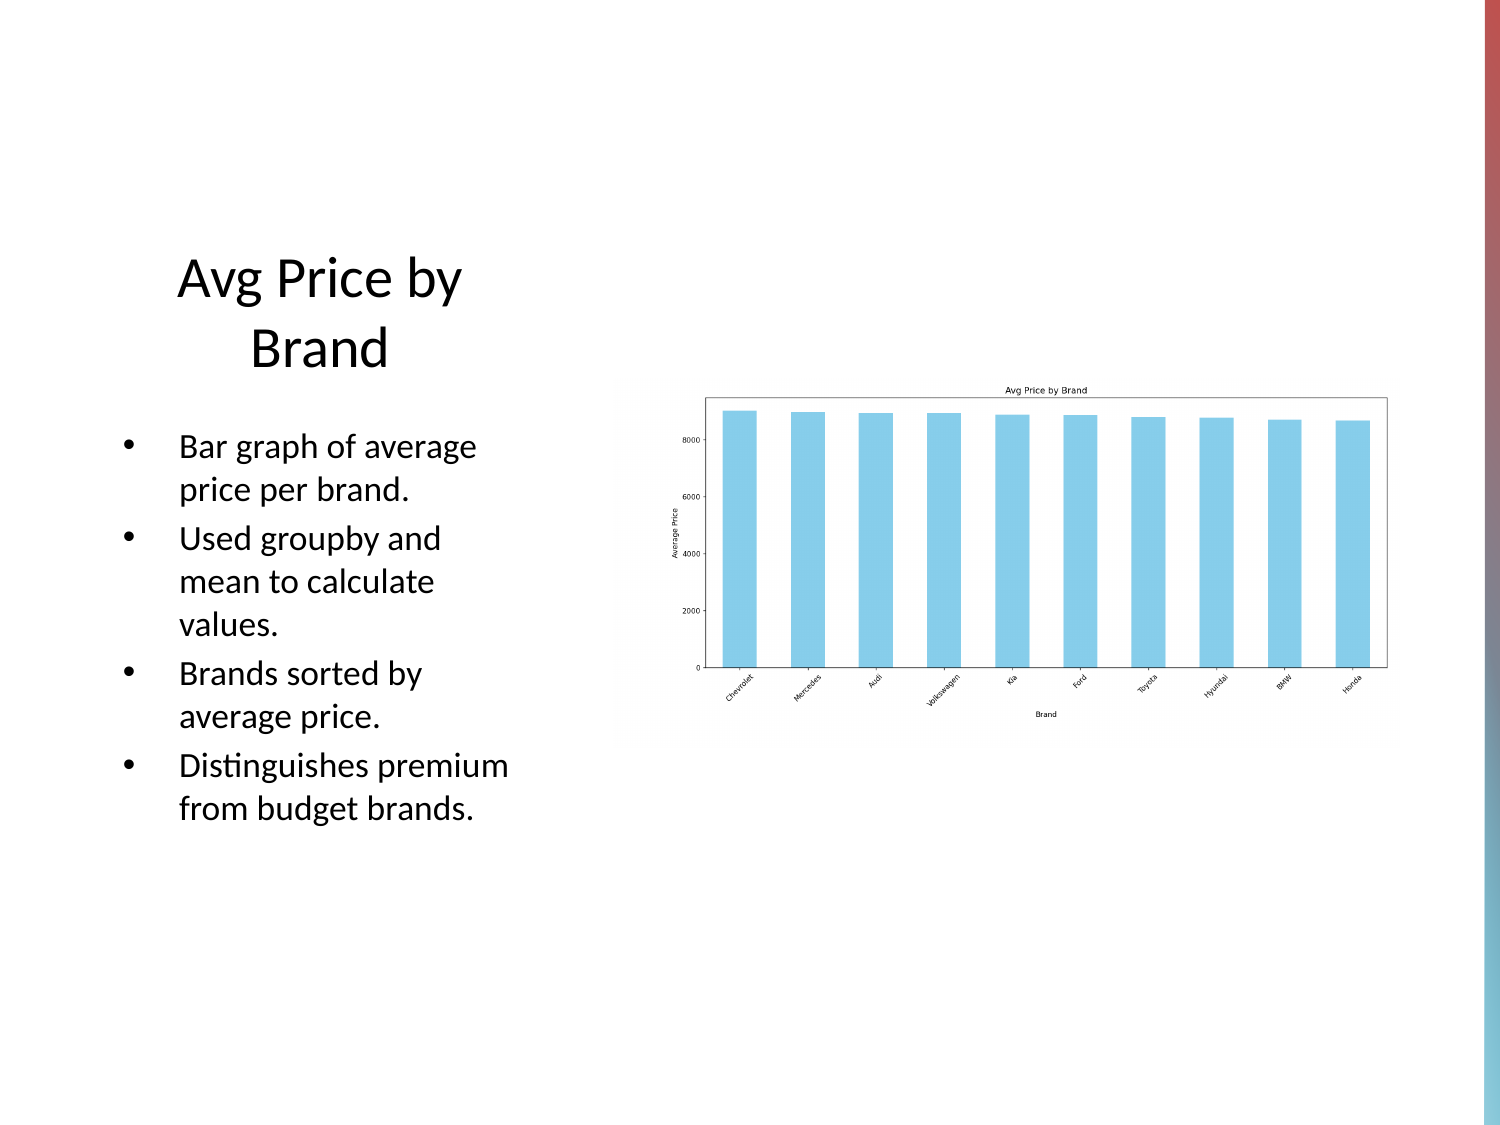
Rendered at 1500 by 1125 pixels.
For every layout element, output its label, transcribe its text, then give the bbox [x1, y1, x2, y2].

title Avg Price by Brand [107, 121, 533, 387]
list Bar graph of average price per brand. Used groupby and mean to calculate values. Brands sorted by average price. Distinguishes premium from budget brands. [107, 415, 533, 982]
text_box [1484, 0, 1500, 1125]
picture [613, 378, 1400, 749]
